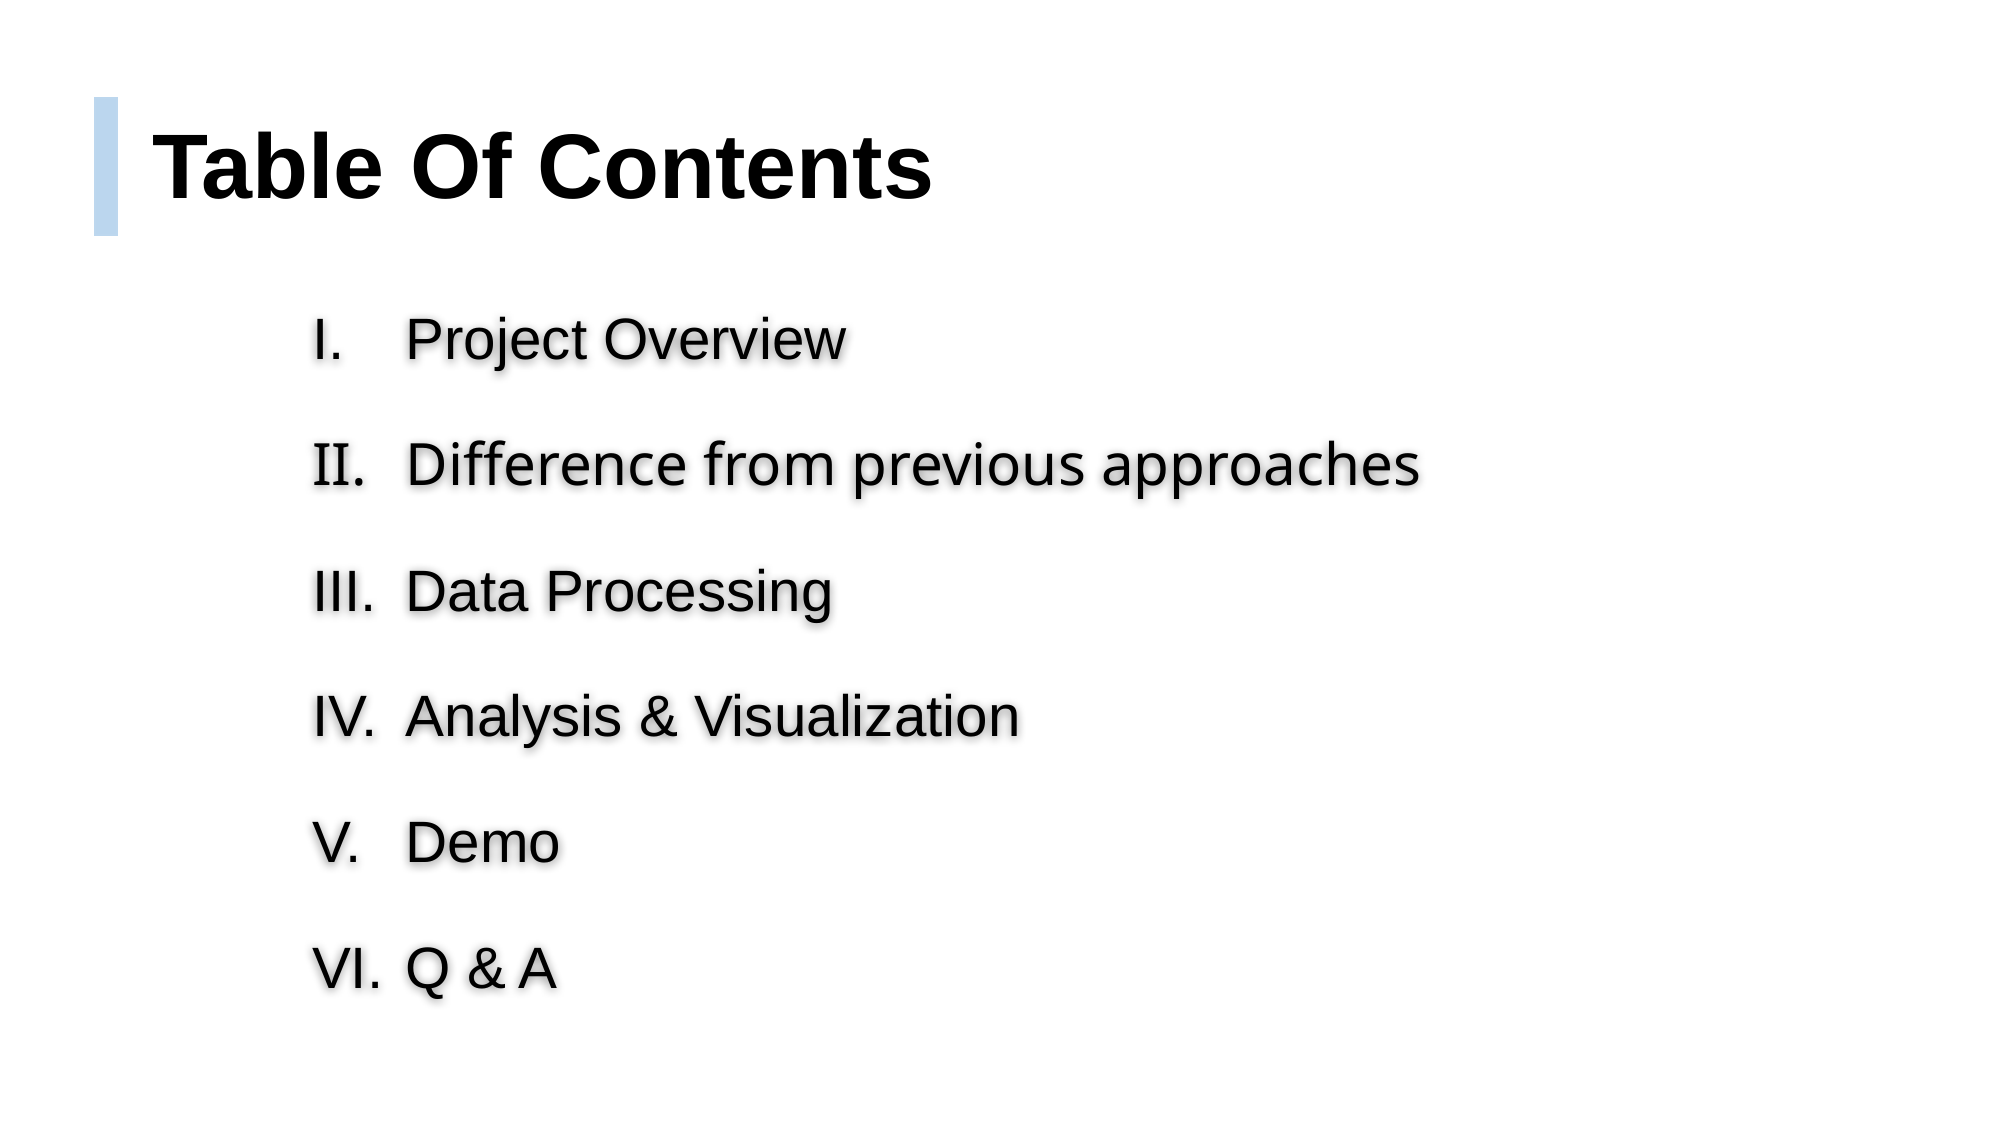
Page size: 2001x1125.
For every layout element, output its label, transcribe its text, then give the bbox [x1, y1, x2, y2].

text_box [94, 97, 117, 236]
title Table Of Contents [137, 59, 1863, 278]
list Project Overview Difference from previous approaches Data Processing Analysis & Visualization Demo Q & A [297, 302, 1703, 1016]
